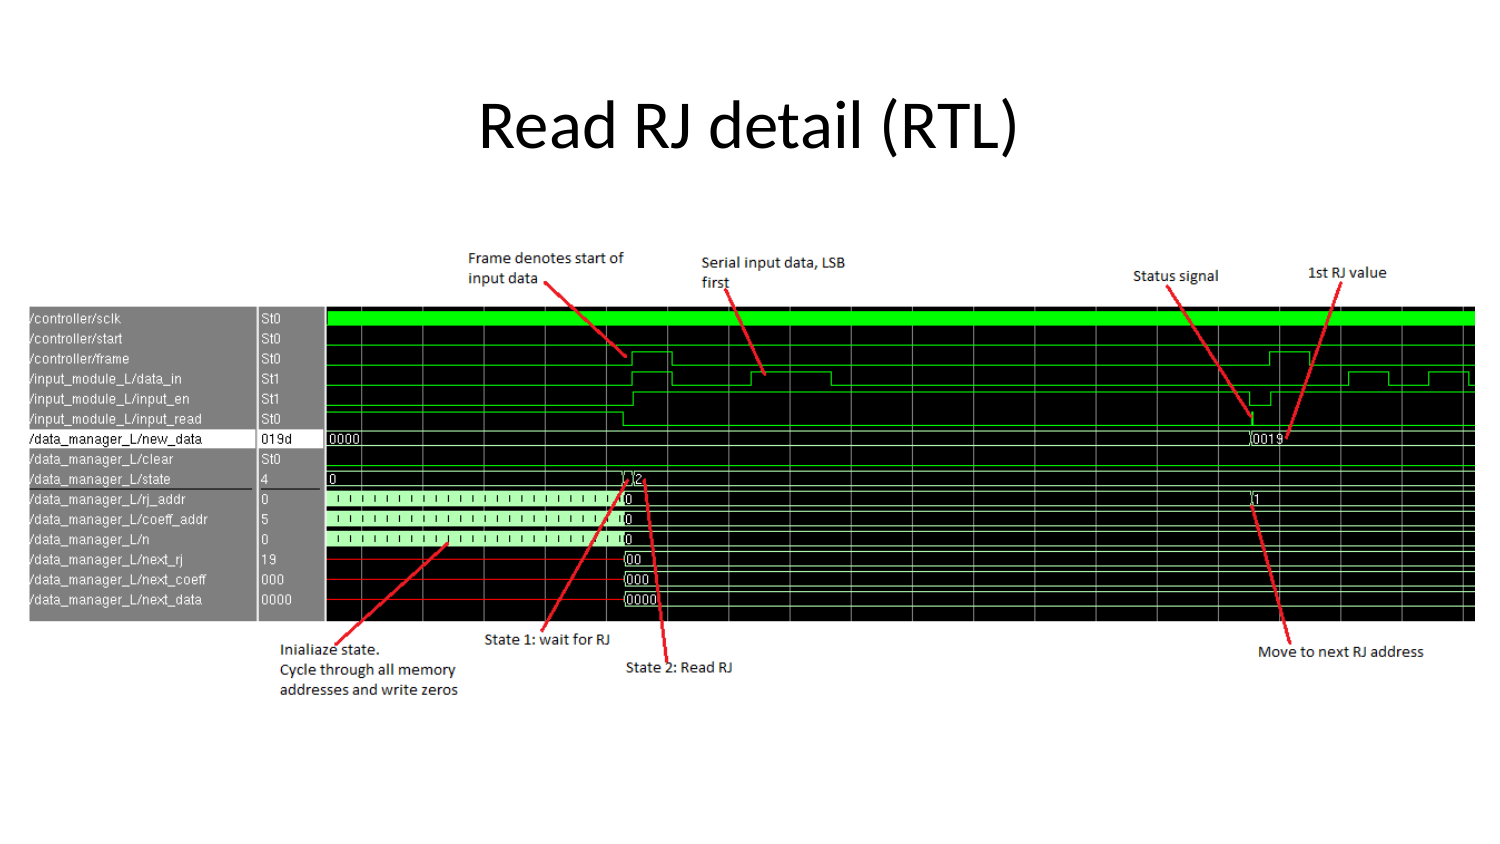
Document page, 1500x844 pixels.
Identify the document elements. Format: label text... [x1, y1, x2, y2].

picture [24, 232, 1476, 735]
title Read RJ detail (RTL) [103, 44, 1397, 208]
